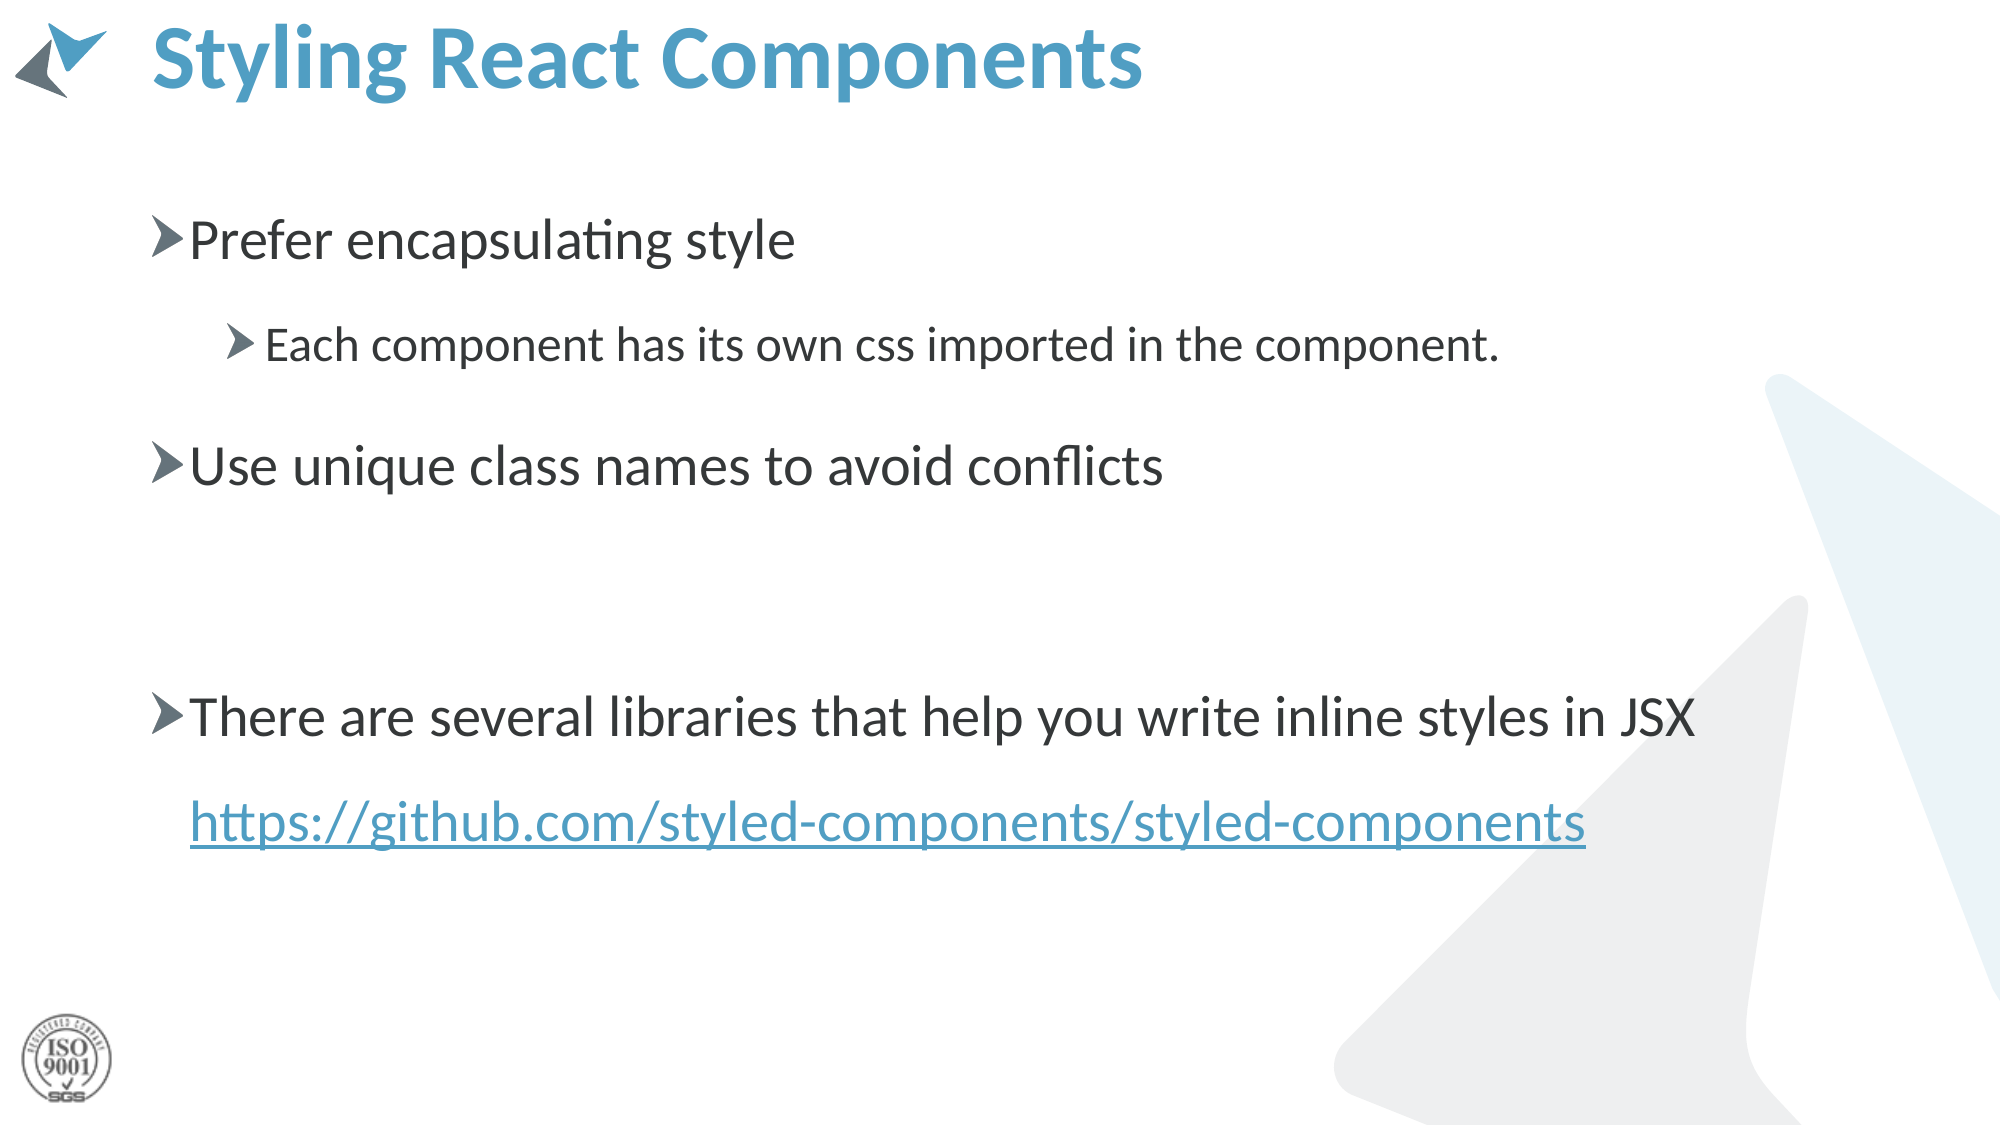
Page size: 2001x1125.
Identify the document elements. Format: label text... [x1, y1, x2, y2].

list Prefer encapsulating style Each component has its own css imported in the component. Use unique class names to avoid conflicts There are several libraries that help you write inline styles in JSX https://github.com/styled-components/styled-components [137, 158, 1838, 1010]
picture [152, 215, 188, 257]
title Styling React Components [137, 0, 1838, 119]
picture [20, 1011, 115, 1106]
picture [152, 692, 188, 734]
picture [227, 323, 258, 359]
picture [152, 441, 188, 483]
